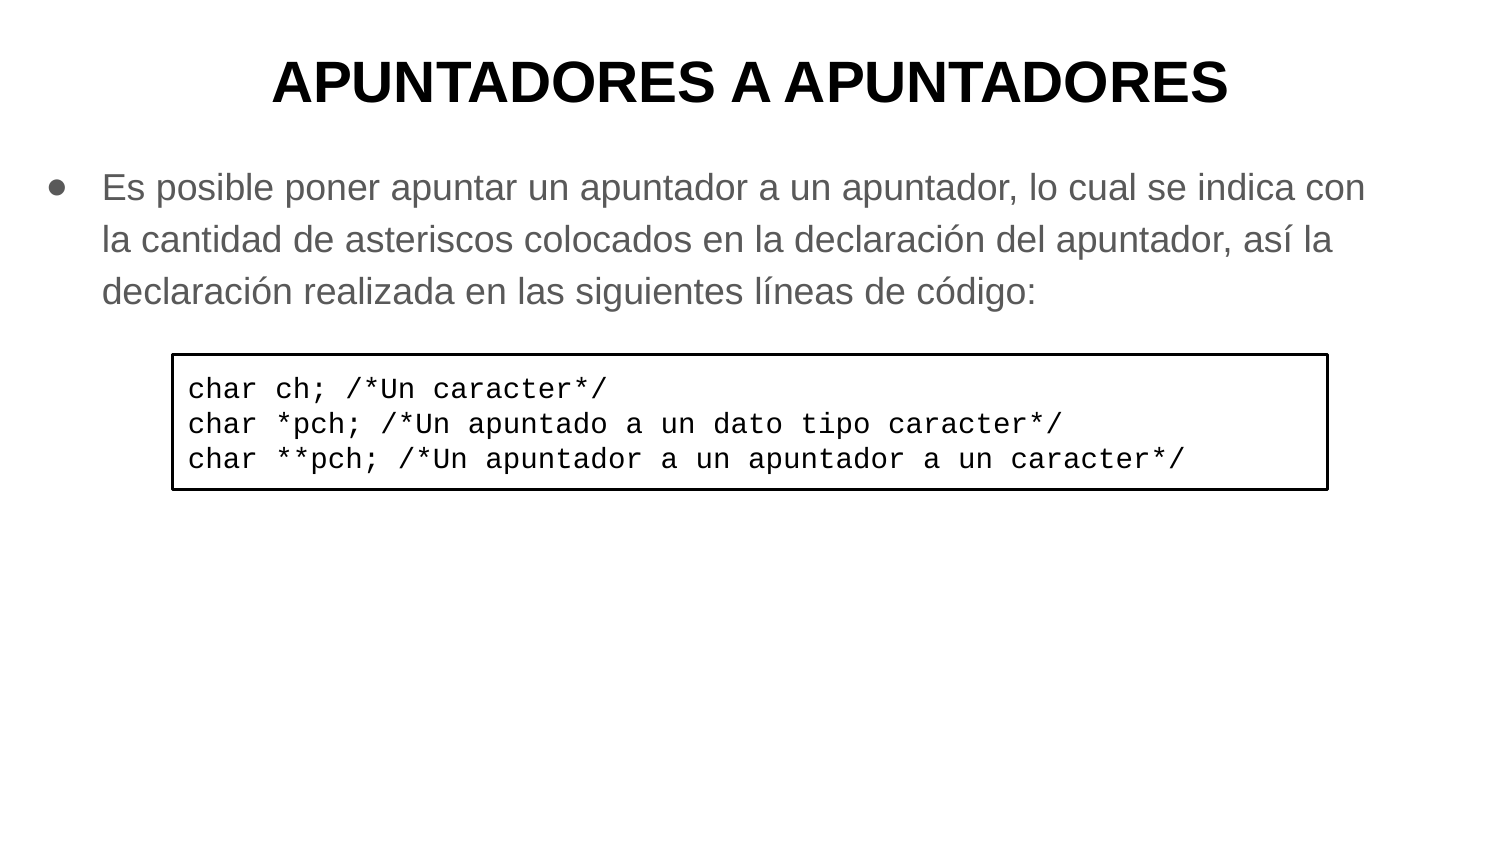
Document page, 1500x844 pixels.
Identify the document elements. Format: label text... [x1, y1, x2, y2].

text_box char ch; /*Un caracter*/ char *pch; /*Un apuntado a un dato tipo caracter*/ char **pch; /*Un apuntador a un apuntador a un caracter*/ [172, 354, 1328, 490]
list Es posible poner apuntar un apuntador a un apuntador, lo cual se indica con la cantidad de asteriscos colocados en la declaración del apuntador, así la declaración realizada en las siguientes líneas de código: [11, 141, 1399, 703]
title APUNTADORES A APUNTADORES [51, 29, 1449, 124]
